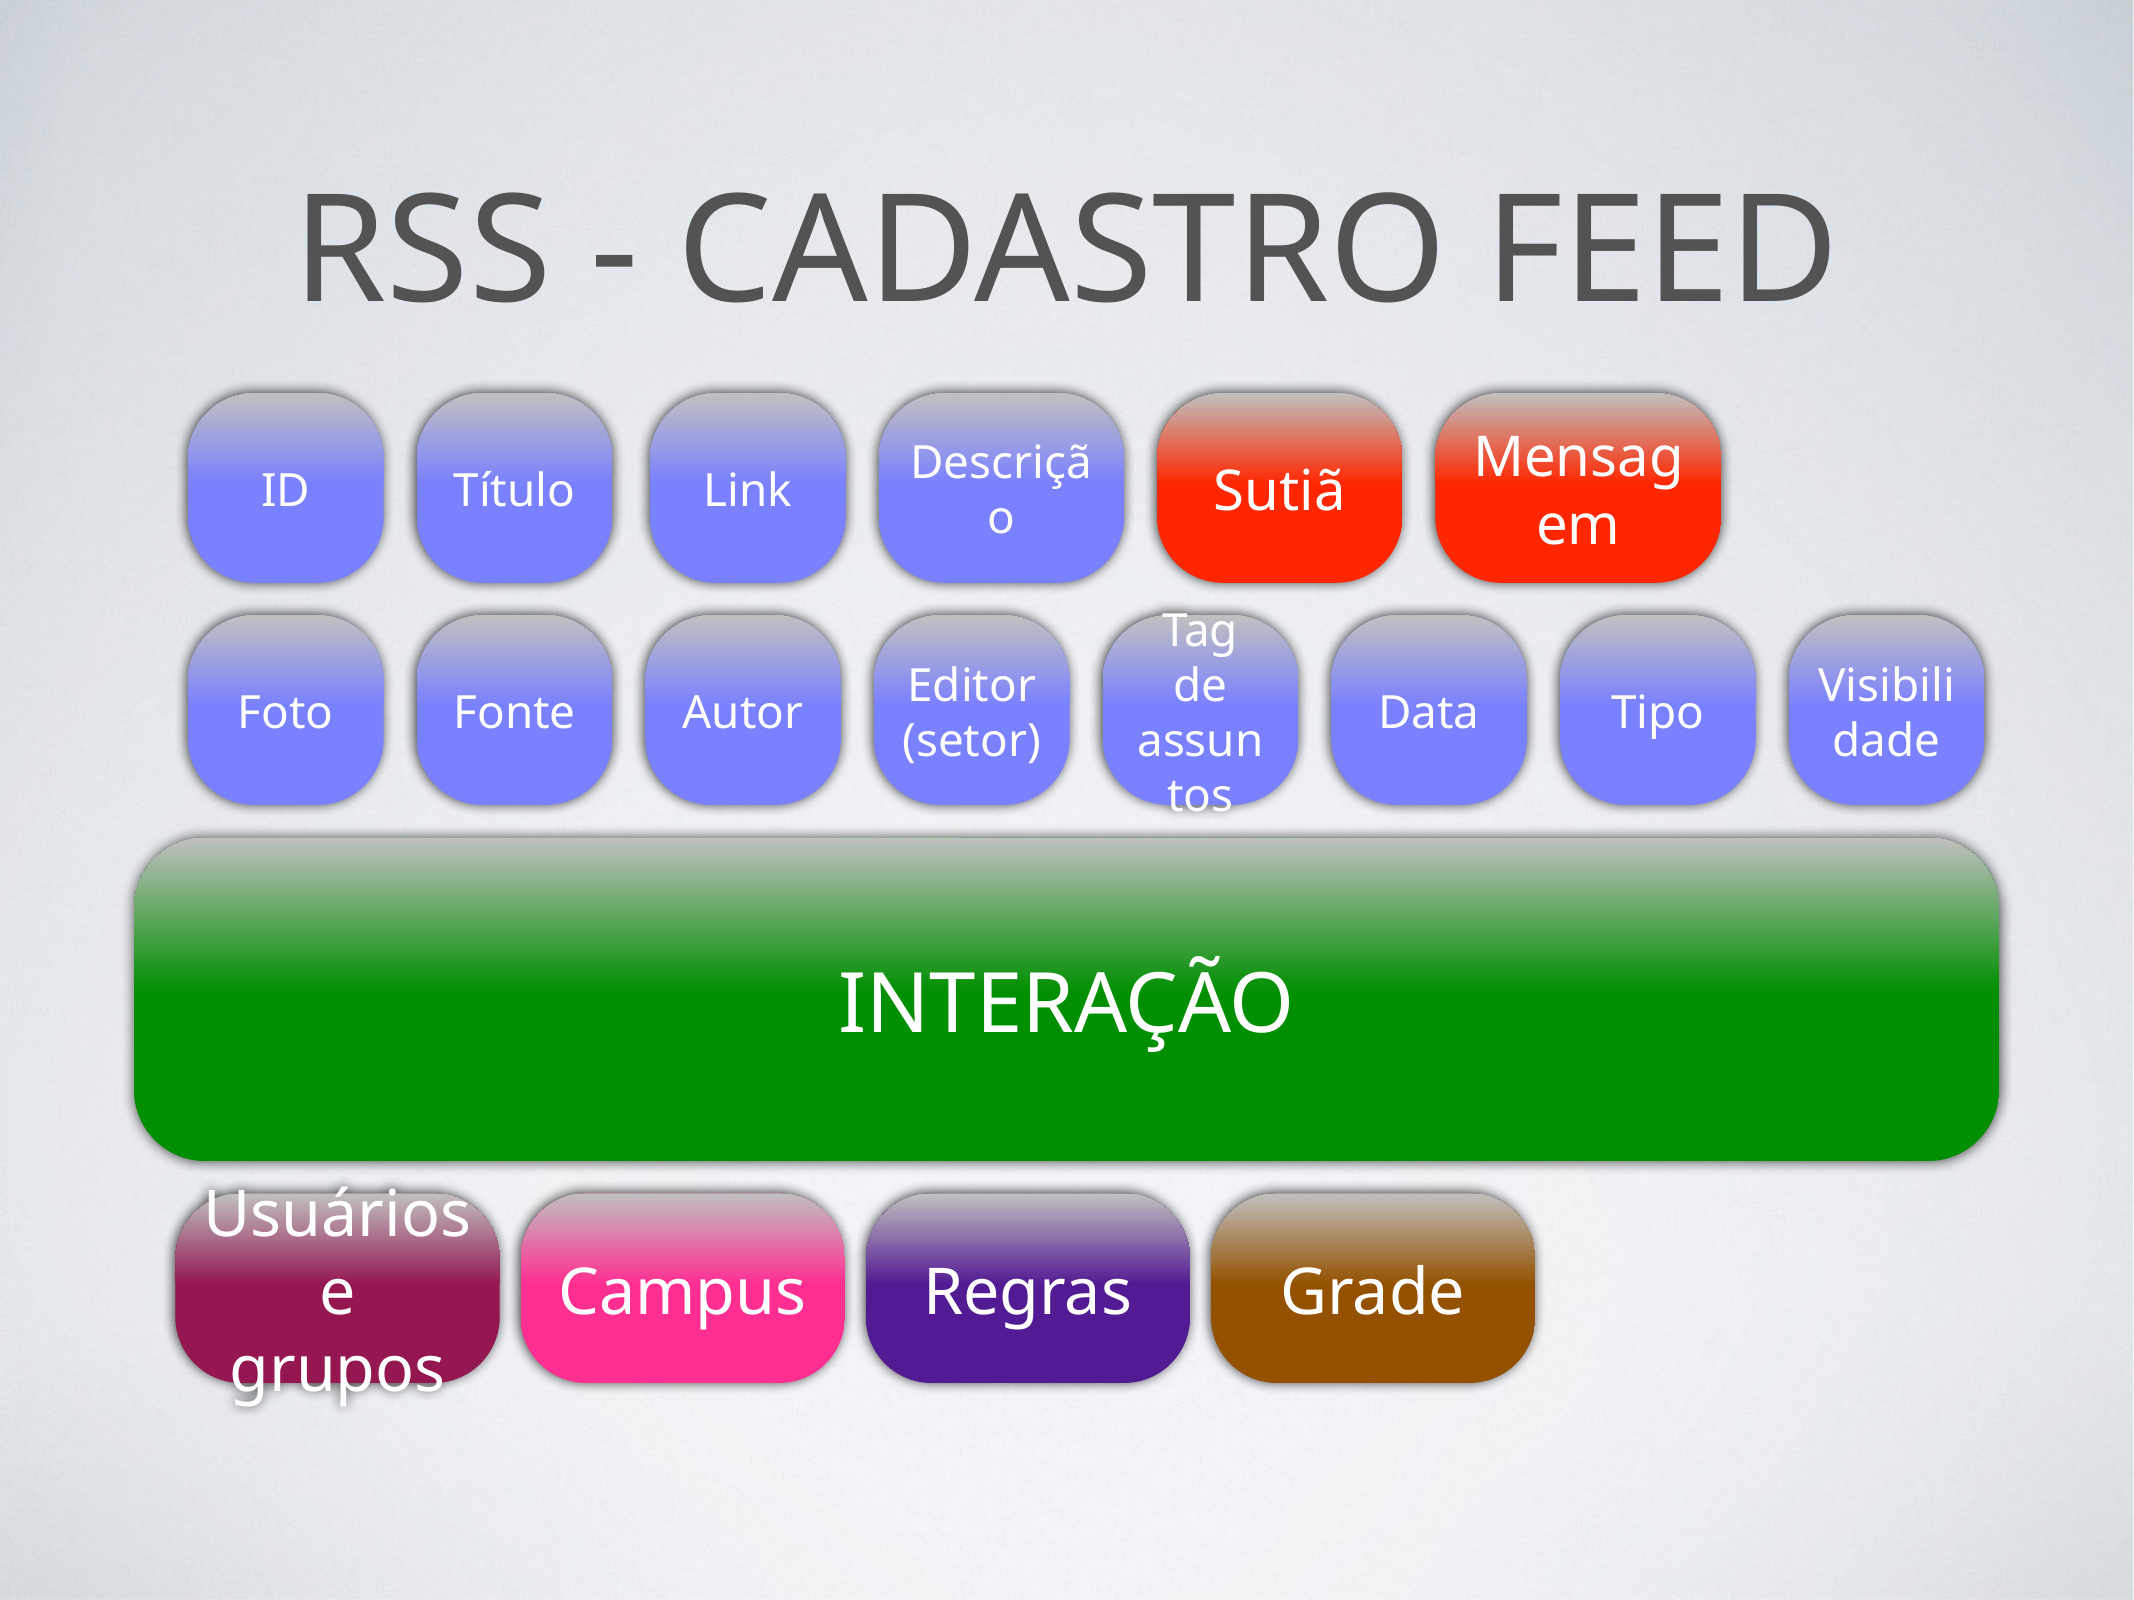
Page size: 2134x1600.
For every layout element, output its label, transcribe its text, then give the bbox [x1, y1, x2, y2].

text_box Título [416, 393, 613, 583]
title RSS - Cadastro FEED [57, 41, 2076, 443]
text_box Mensagem [1435, 393, 1722, 583]
text_box Regras [865, 1193, 1191, 1384]
text_box Grade [1210, 1193, 1536, 1384]
text_box Visibilidade [1788, 615, 1985, 805]
text_box INTERAÇÃO [133, 837, 2000, 1162]
text_box Descrição [878, 393, 1125, 583]
text_box Foto [187, 615, 384, 805]
text_box Link [649, 393, 846, 583]
text_box Campus [520, 1193, 845, 1384]
text_box Editor (setor) [873, 615, 1070, 805]
text_box Tag de assuntos [1102, 615, 1299, 805]
picture [0, 0, 2134, 1600]
text_box ID [187, 393, 384, 583]
text_box Autor [645, 615, 842, 805]
text_box Sutiã [1157, 393, 1403, 583]
text_box Tipo [1559, 615, 1756, 805]
text_box Fonte [416, 615, 613, 805]
text_box Data [1331, 615, 1528, 805]
text_box Usuários e grupos [175, 1193, 500, 1384]
